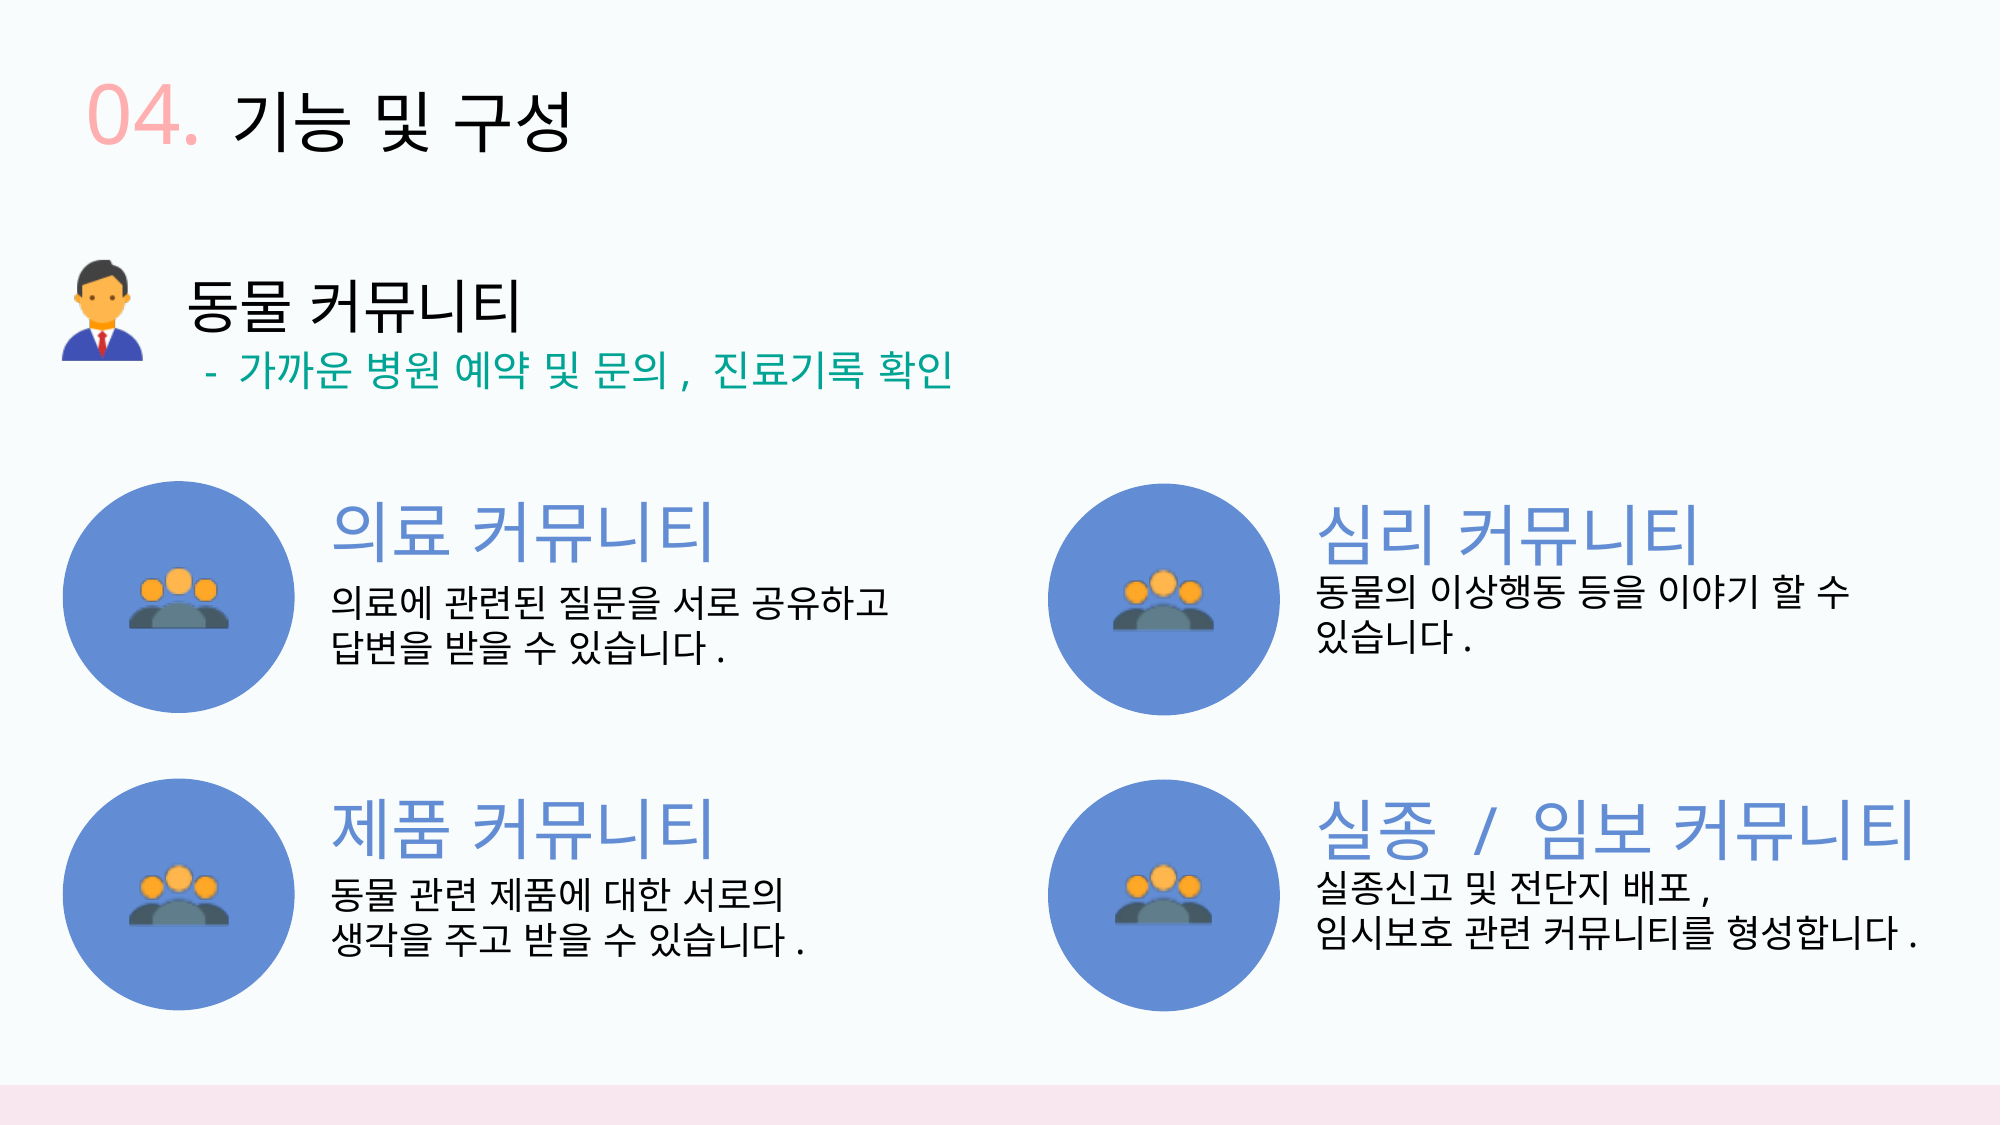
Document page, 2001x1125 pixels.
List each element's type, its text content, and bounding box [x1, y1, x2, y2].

text_box 04. [71, 54, 219, 169]
text_box [0, 1085, 2000, 1125]
text_box 기능 및 구성 [216, 73, 592, 169]
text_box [42, 245, 955, 403]
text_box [65, 483, 1935, 1009]
